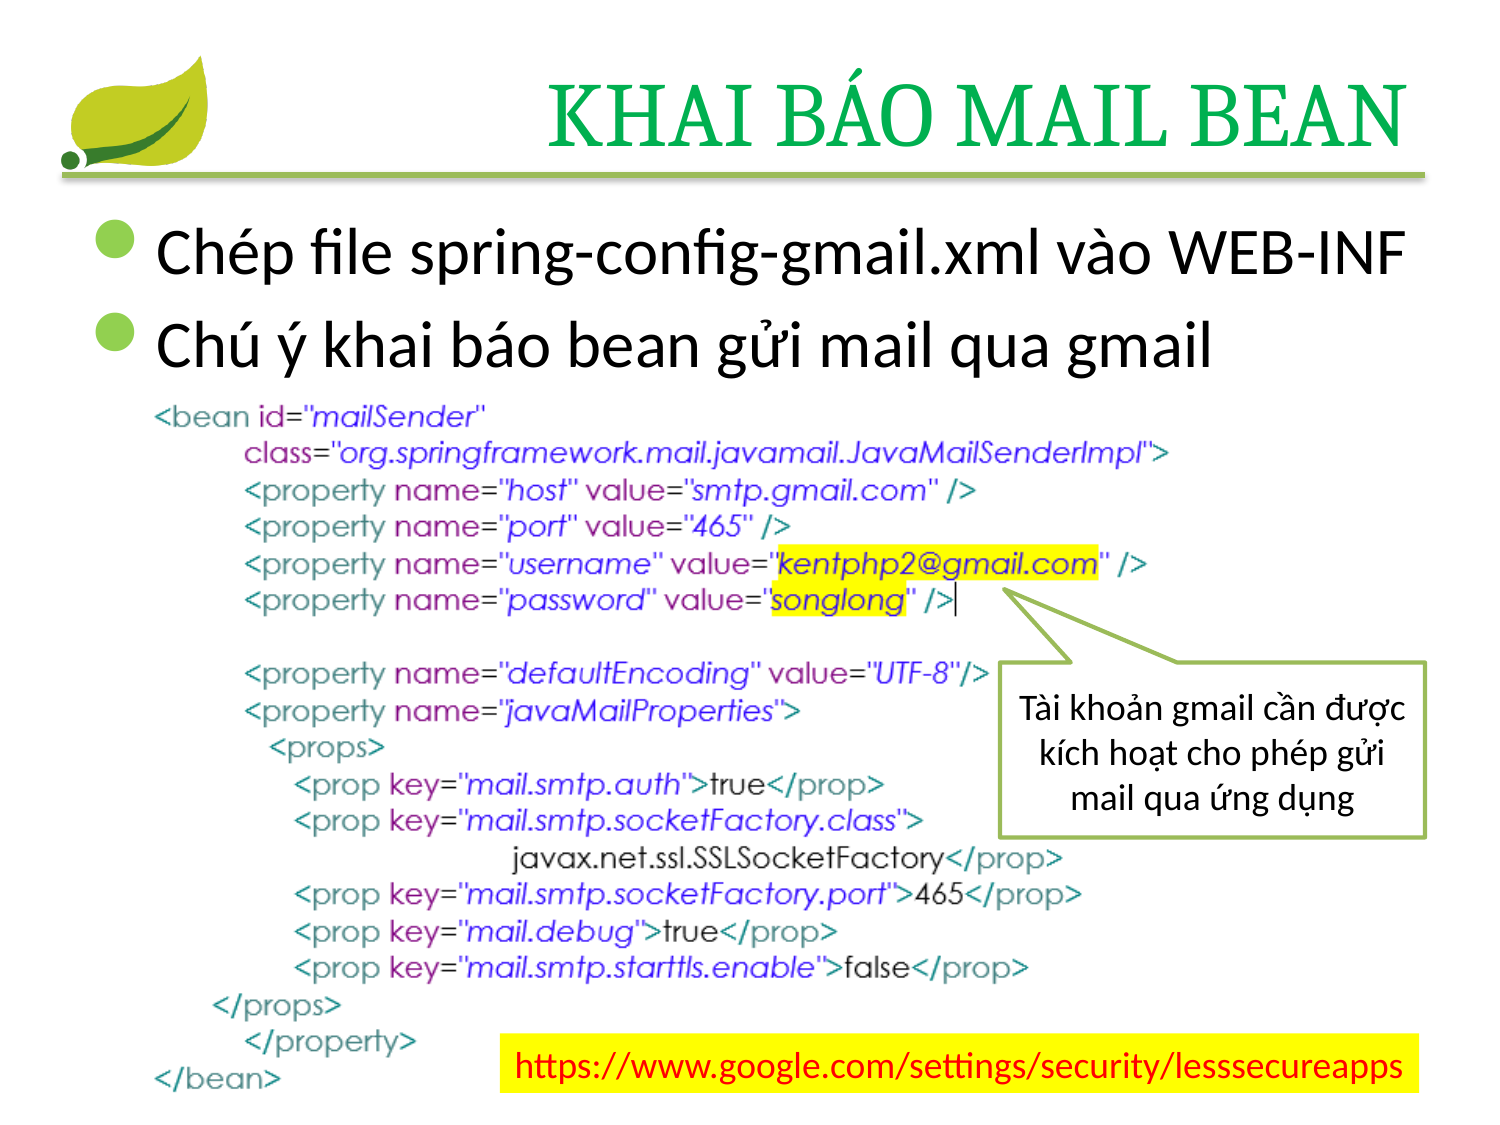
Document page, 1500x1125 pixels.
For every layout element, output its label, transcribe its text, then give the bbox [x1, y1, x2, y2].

title Khai báo mail bean [217, 45, 1425, 175]
text_box https://www.google.com/settings/security/lesssecureapps [1180, 1033, 1420, 1093]
list Chép file spring-config-gmail.xml vào WEB-INF Chú ý khai báo bean gửi mail qua gmail [75, 200, 1425, 1005]
picture [149, 399, 1177, 1101]
text_box Tài khoản gmail cần được kích hoạt cho phép gửi mail qua ứng dụng [1180, 660, 1428, 840]
picture [50, 49, 217, 175]
